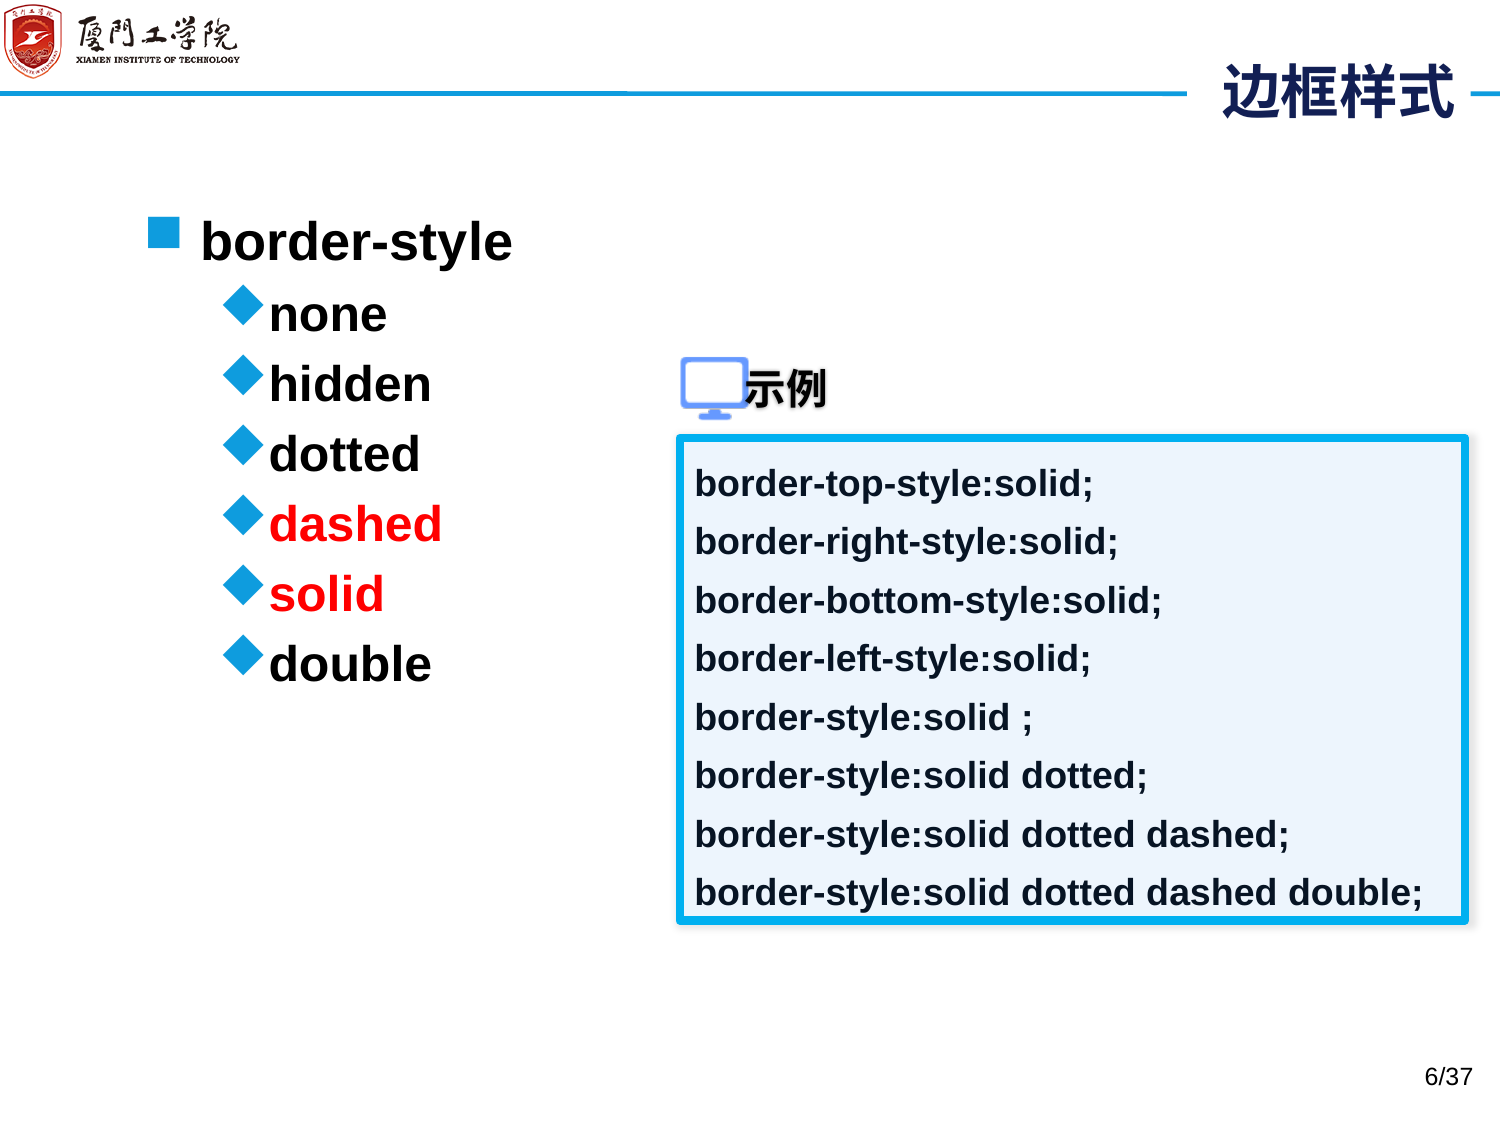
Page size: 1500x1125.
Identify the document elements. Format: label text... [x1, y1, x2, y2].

picture [0, 0, 243, 80]
text_box border-top-style:solid; border-right-style:solid; border-bottom-style:solid; border-left-style:solid; border-style:solid ; border-style:solid dotted; border-style:solid dotted dashed; border-style:solid dotted dashed double; [679, 438, 1465, 921]
title 边框样式 [1187, 46, 1471, 133]
list border-style none hidden dotted dashed solid double [128, 199, 1383, 1043]
slide_number 6/37 [1138, 1053, 1489, 1114]
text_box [679, 353, 844, 423]
